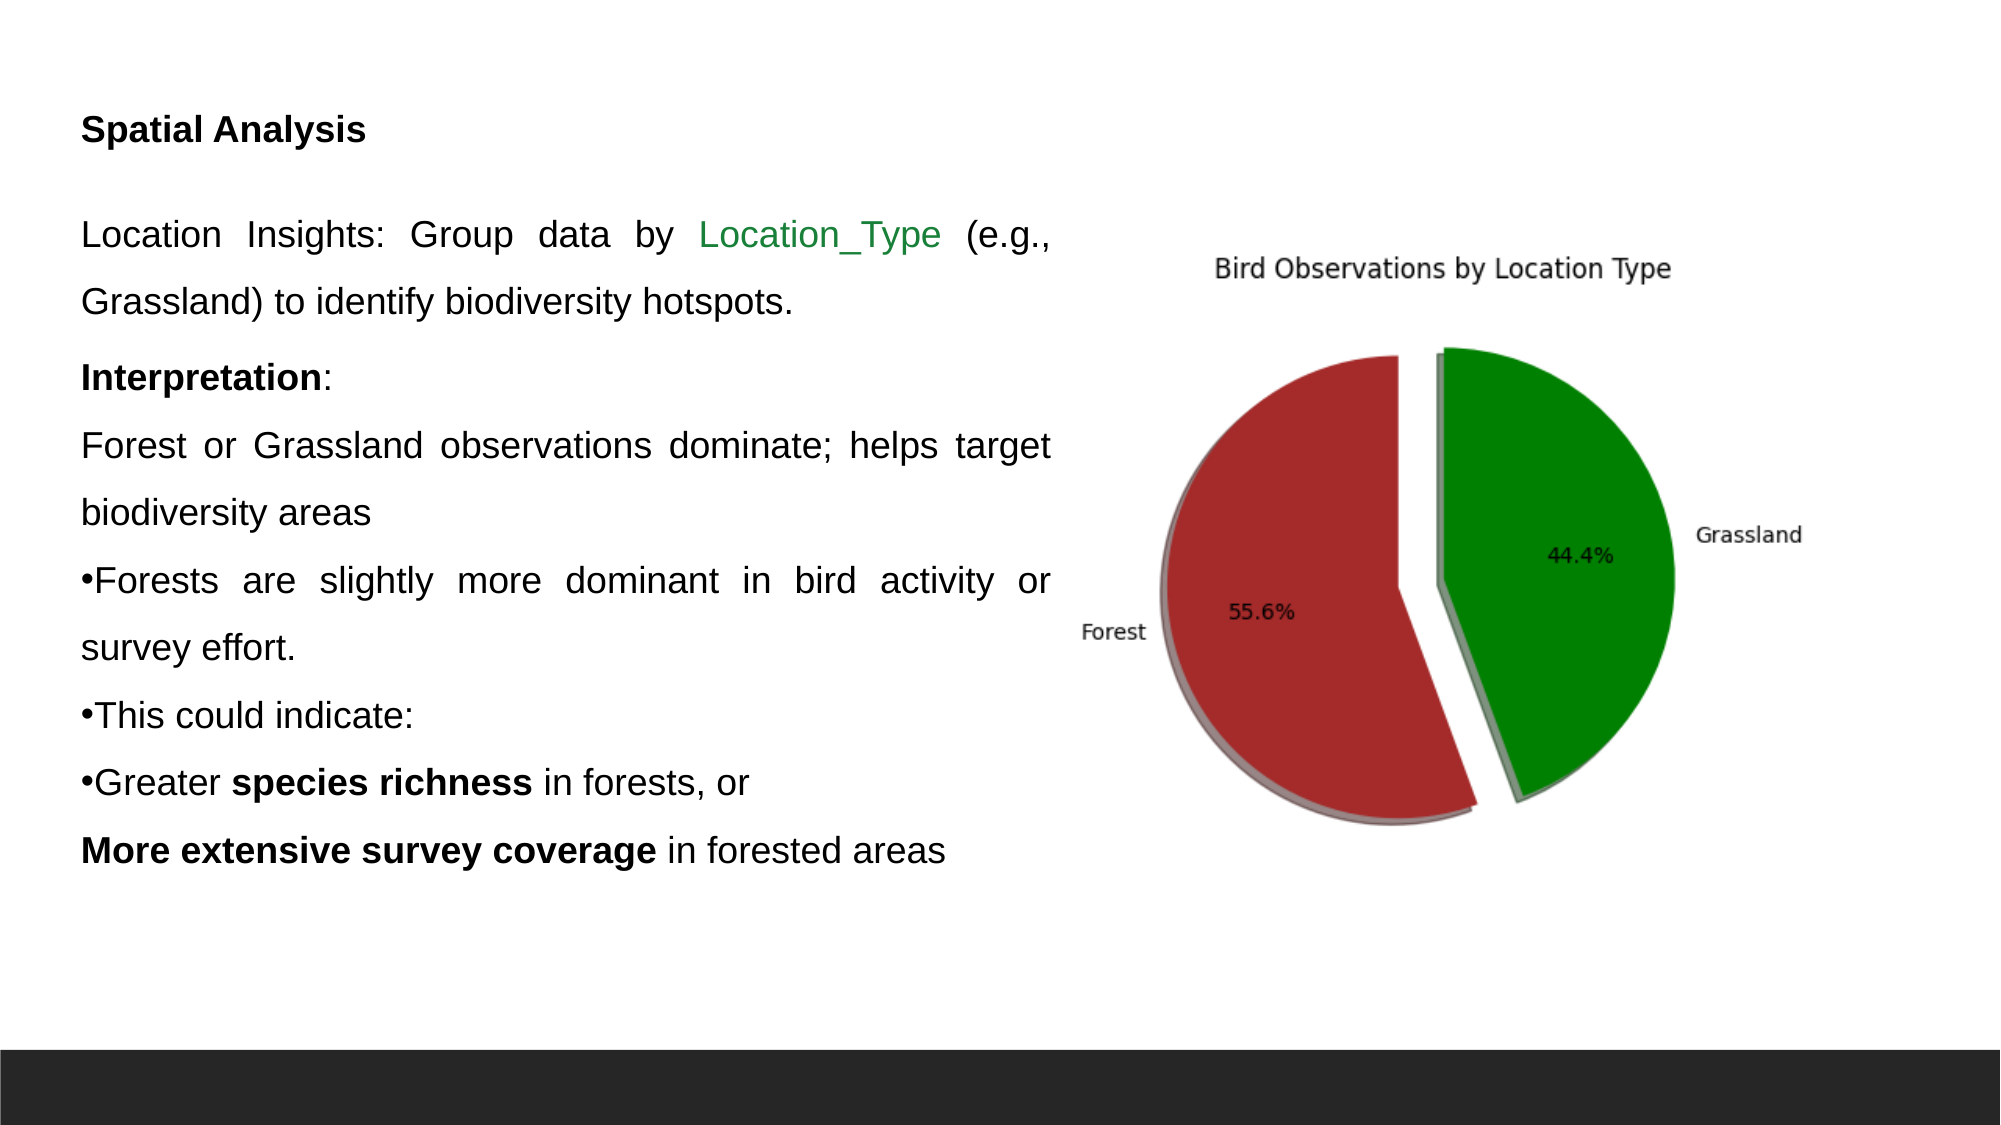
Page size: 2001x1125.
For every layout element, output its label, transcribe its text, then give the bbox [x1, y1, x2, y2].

text_box Spatial Analysis Location Insights: Group data by Location_Type (e.g., Grassland) to identify biodiversity hotspots. Interpretation: Forest or Grassland observations dominate; helps target biodiversity areas Forests are slightly more dominant in bird activity or survey effort. This could indicate: Greater species richness in forests, or More extensive survey coverage in forested areas [66, 74, 1067, 878]
picture [1065, 240, 1819, 884]
